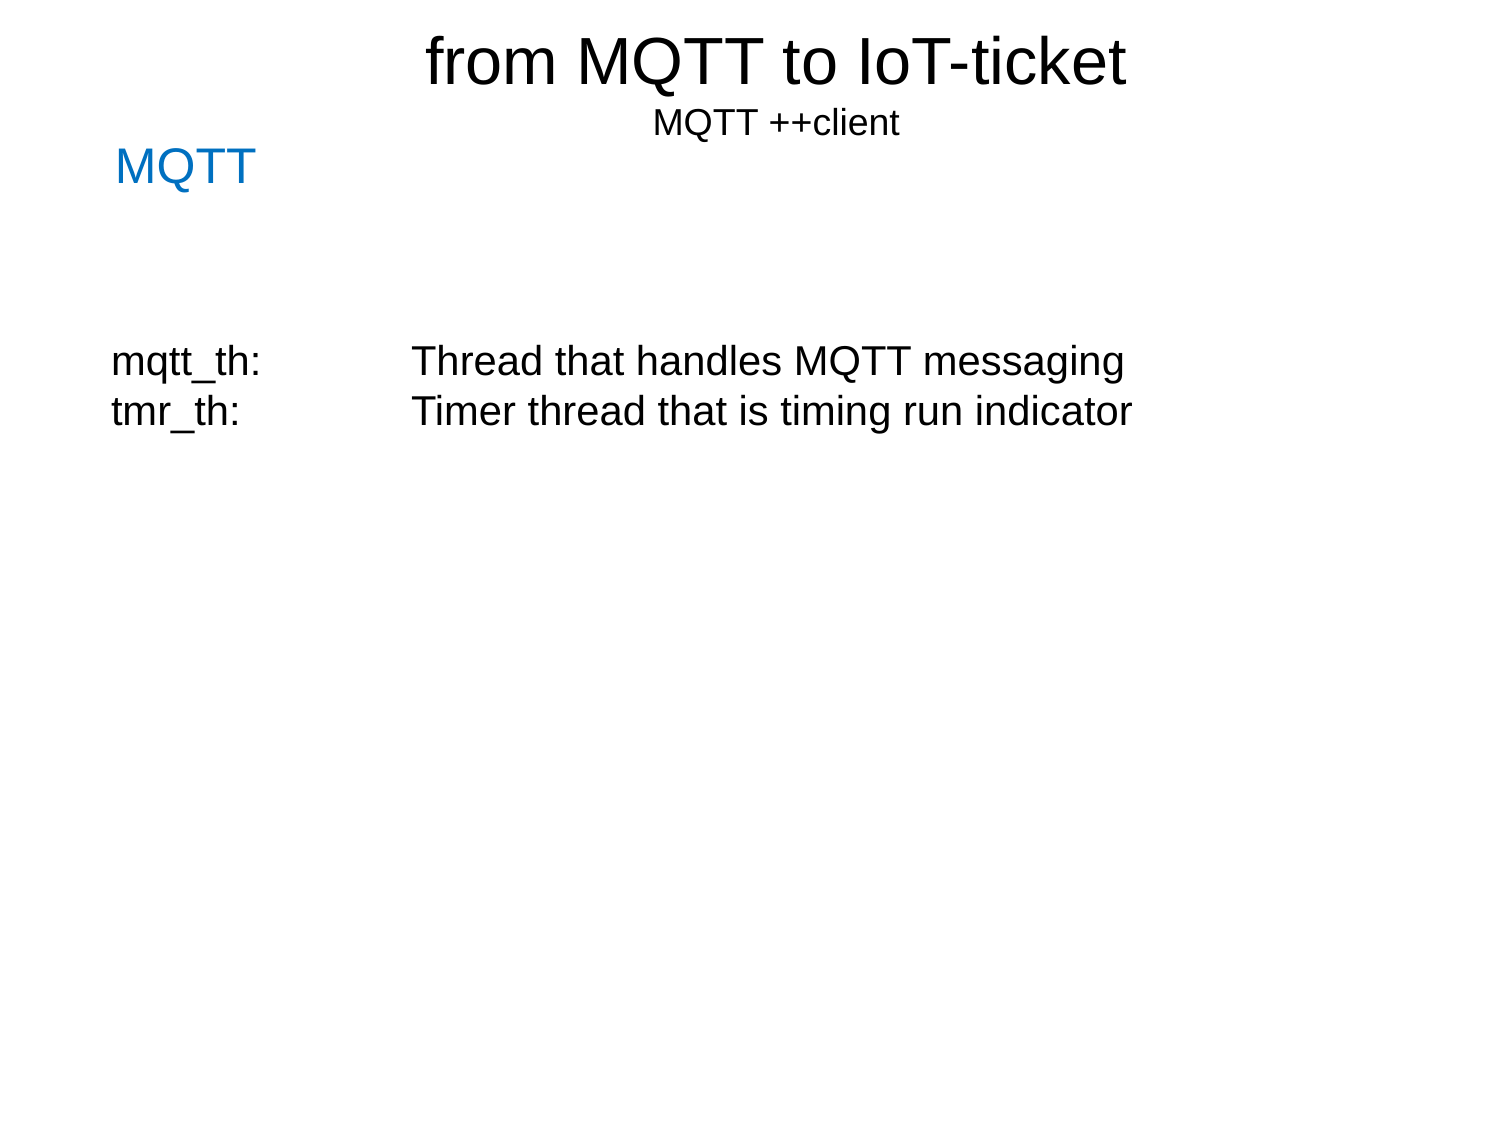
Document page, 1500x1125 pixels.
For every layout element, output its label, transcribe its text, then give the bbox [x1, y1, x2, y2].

text_box from MQTT to IoT-ticket MQTT ++client [95, 10, 1457, 149]
text_box mqtt_th: Thread that handles MQTT messaging tmr_th: Timer thread that is timing run indicator [96, 326, 1361, 441]
text_box MQTT [100, 149, 479, 260]
